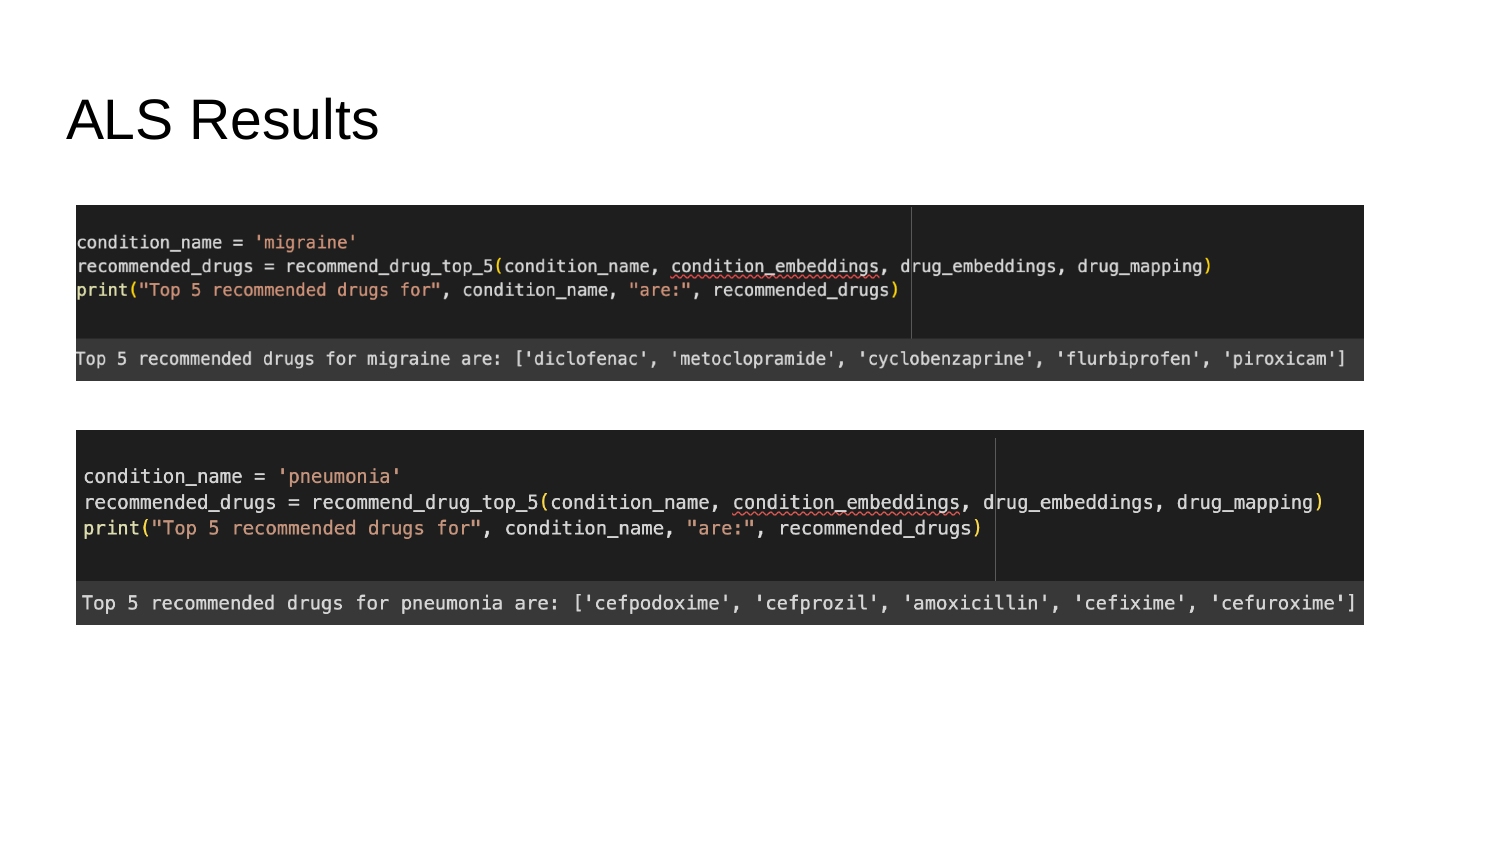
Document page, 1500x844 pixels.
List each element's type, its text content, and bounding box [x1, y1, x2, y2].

title ALS Results [51, 72, 1449, 167]
picture [75, 430, 1364, 625]
picture [75, 205, 1364, 381]
